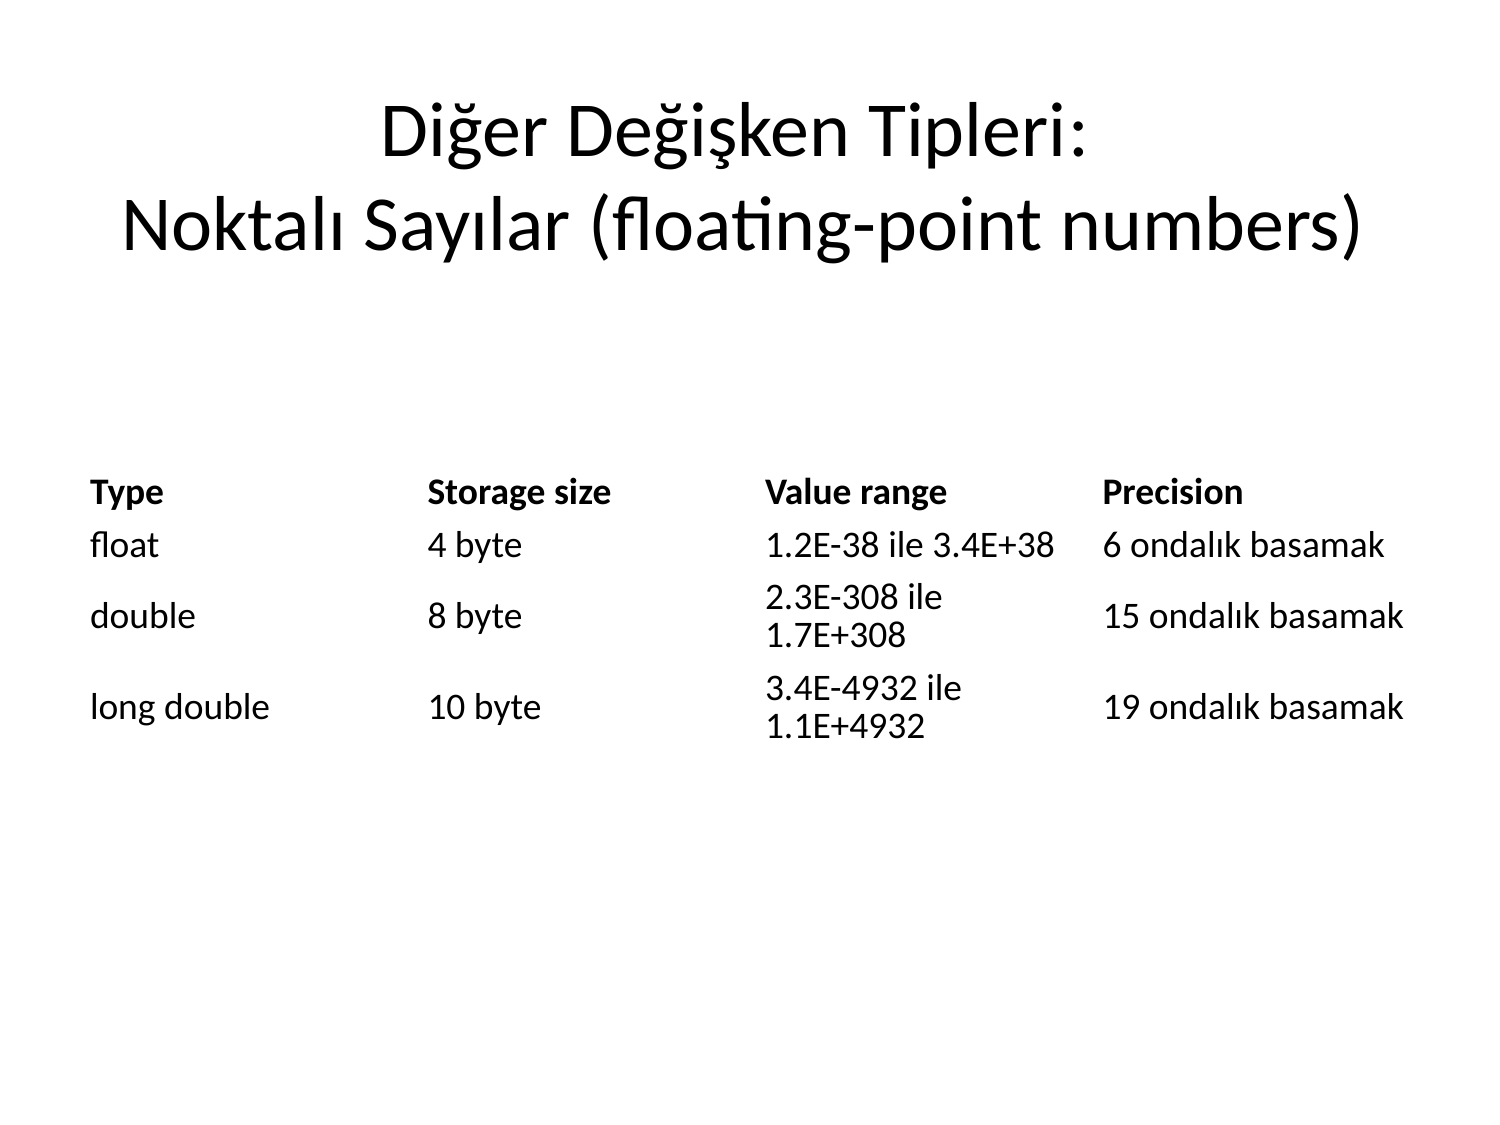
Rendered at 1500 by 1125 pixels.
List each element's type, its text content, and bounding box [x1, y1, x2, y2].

table_header Storage size [413, 469, 750, 522]
table_cell 1.2E-38 ile 3.4E+38 [750, 522, 1088, 574]
table_cell 19 ondalık basamak [1088, 665, 1425, 755]
table_cell 15 ondalık basamak [1088, 574, 1425, 665]
table_cell 2.3E-308 ile 1.7E+308 [750, 574, 1088, 665]
table_cell 8 byte [413, 574, 750, 665]
table_cell 6 ondalık basamak [1088, 522, 1425, 574]
table_cell 10 byte [413, 665, 750, 755]
title Diğer Değişken Tipleri: Noktalı Sayılar (floating-point numbers) [37, 45, 1450, 300]
table_header Type [75, 469, 413, 522]
table_cell float [75, 522, 413, 574]
table_header Value range [750, 469, 1088, 522]
table_cell 4 byte [413, 522, 750, 574]
table_cell long double [75, 665, 413, 755]
table_header Precision [1088, 469, 1425, 522]
table_cell double [75, 574, 413, 665]
table_cell 3.4E-4932 ile 1.1E+4932 [750, 665, 1088, 755]
